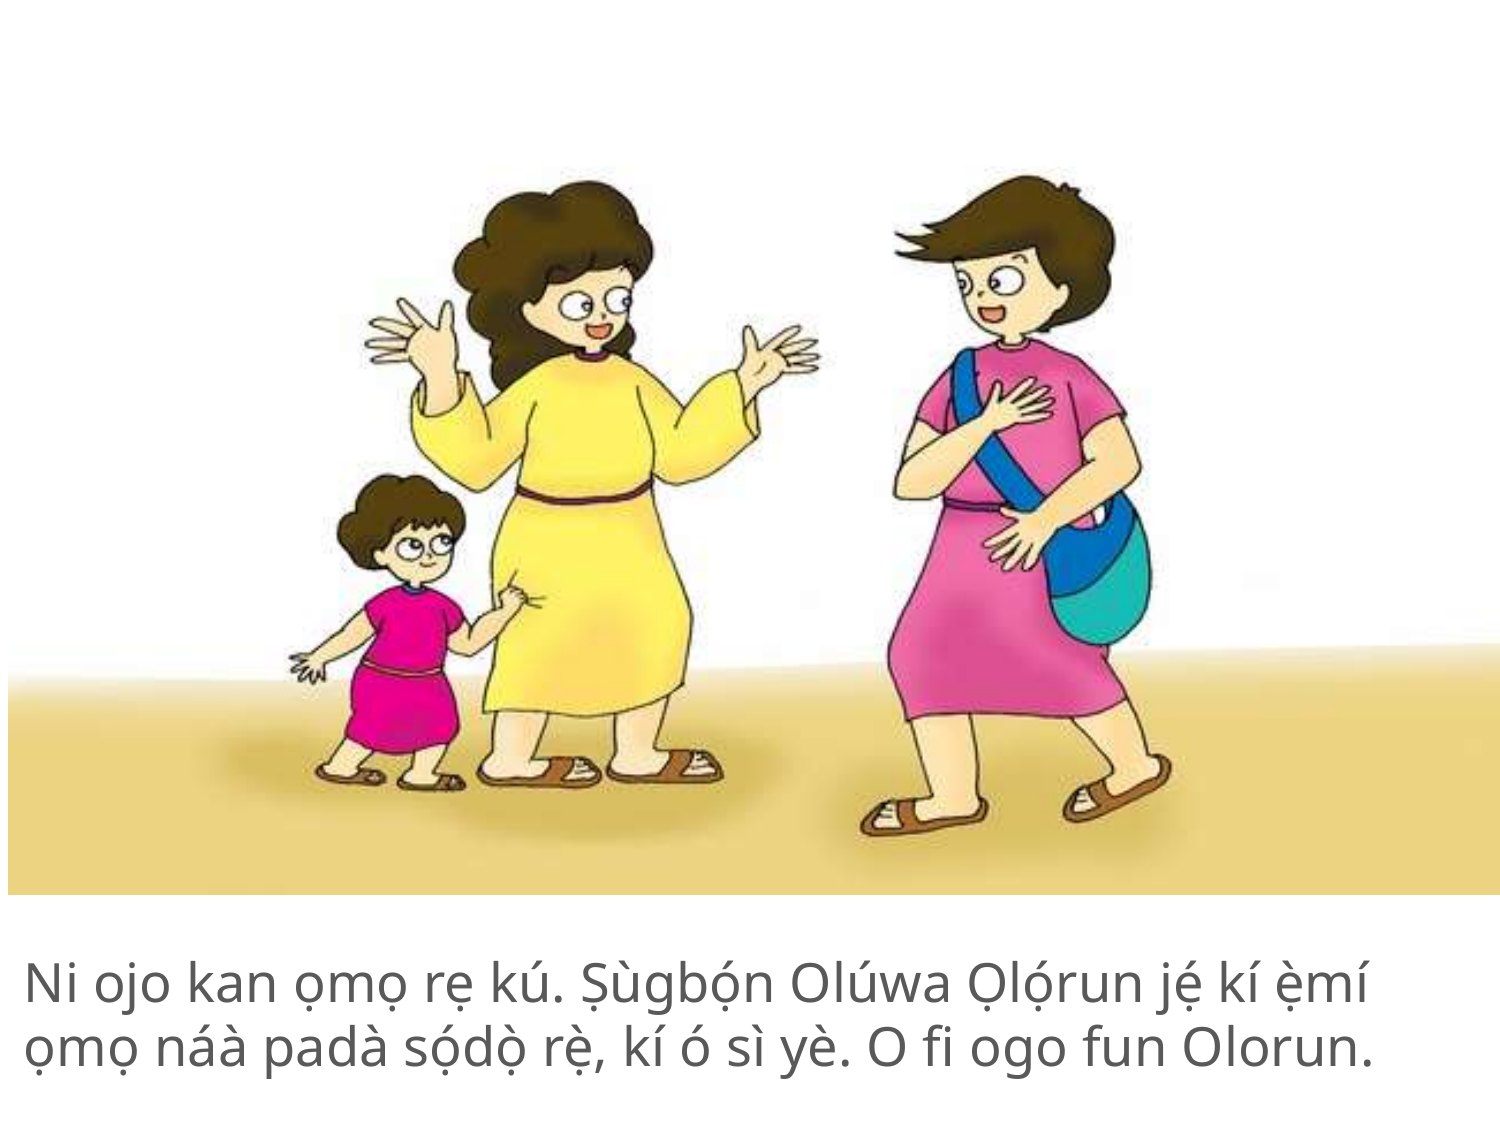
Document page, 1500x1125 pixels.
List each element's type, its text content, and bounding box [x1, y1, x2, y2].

picture [8, 0, 1500, 895]
text_box Ni ojo kan ọmọ rẹ kú. Ṣùgbọ́n Olúwa Ọlọ́run jẹ́ kí ẹ̀mí ọmọ náà padà sọ́dọ̀ rẹ̀, kí ó sì yè. O fi ogo fun Olorun. [9, 940, 1495, 1086]
